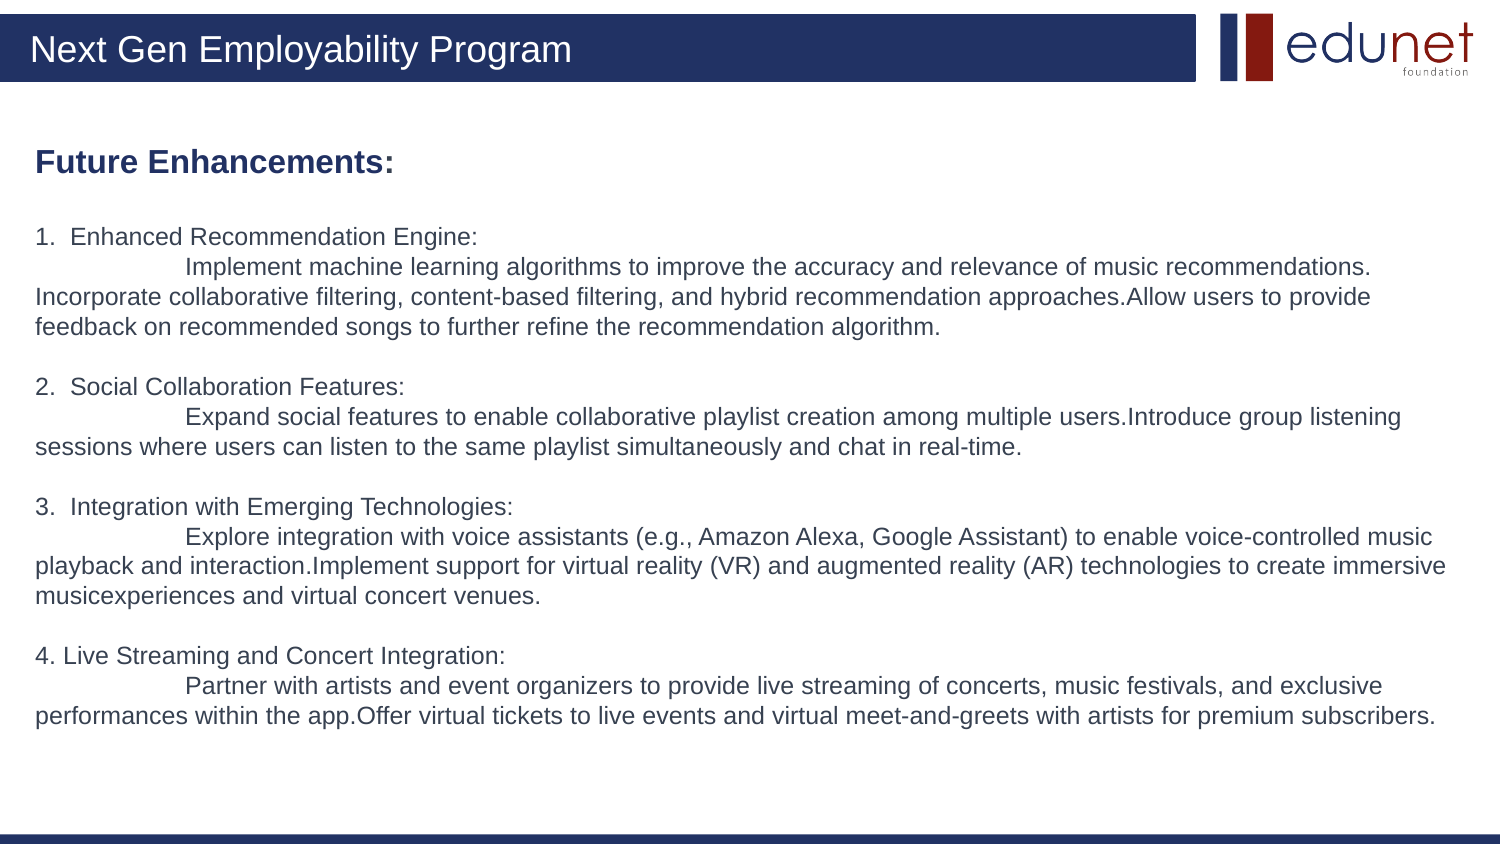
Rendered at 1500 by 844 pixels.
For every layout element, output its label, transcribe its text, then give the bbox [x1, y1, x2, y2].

picture [1279, 14, 1482, 83]
title Future Enhancements: 1. Enhanced Recommendation Engine: Implement machine learning algorithms to improve the accuracy and relevance of music recommendations. Incorporate collaborative filtering, content-based filtering, and hybrid recommendation approaches.Allow users to provide feedback on recommended songs to further refine the recommendation algorithm. 2. Social Collaboration Features: Expand social features to enable collaborative playlist creation among multiple users.Introduce group listening sessions where users can listen to the same playlist simultaneously and chat in real-time. 3. Integration with Emerging Technologies: Explore integration with voice assistants (e.g., Amazon Alexa, Google Assistant) to enable voice-controlled music playback and interaction.Implement support for virtual reality (VR) and augmented reality (AR) technologies to create immersive musicexperiences and virtual concert venues. 4. Live Streaming and Concert Integration: Partner with artists and event organizers to provide live streaming of concerts, music festivals, and exclusive performances within the app.Offer virtual tickets to live events and virtual meet-and-greets with artists for premium subscribers. [35, 118, 1460, 783]
